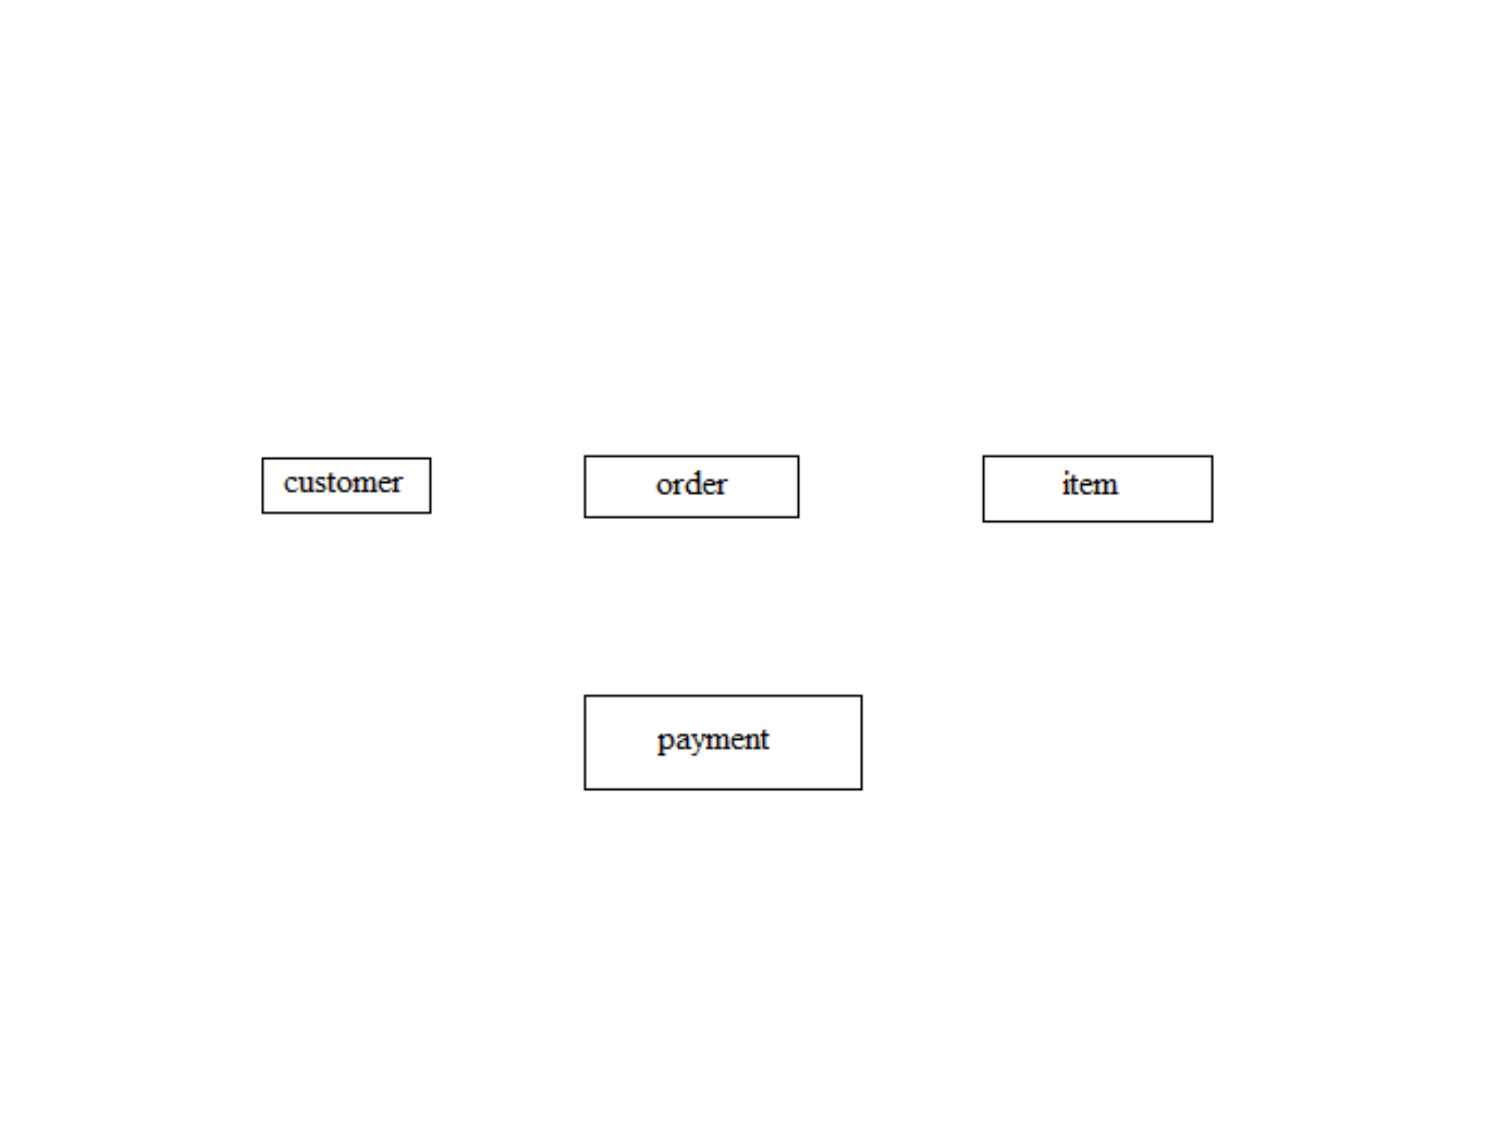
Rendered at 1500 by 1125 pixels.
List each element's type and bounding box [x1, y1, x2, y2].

picture [162, 373, 1349, 901]
